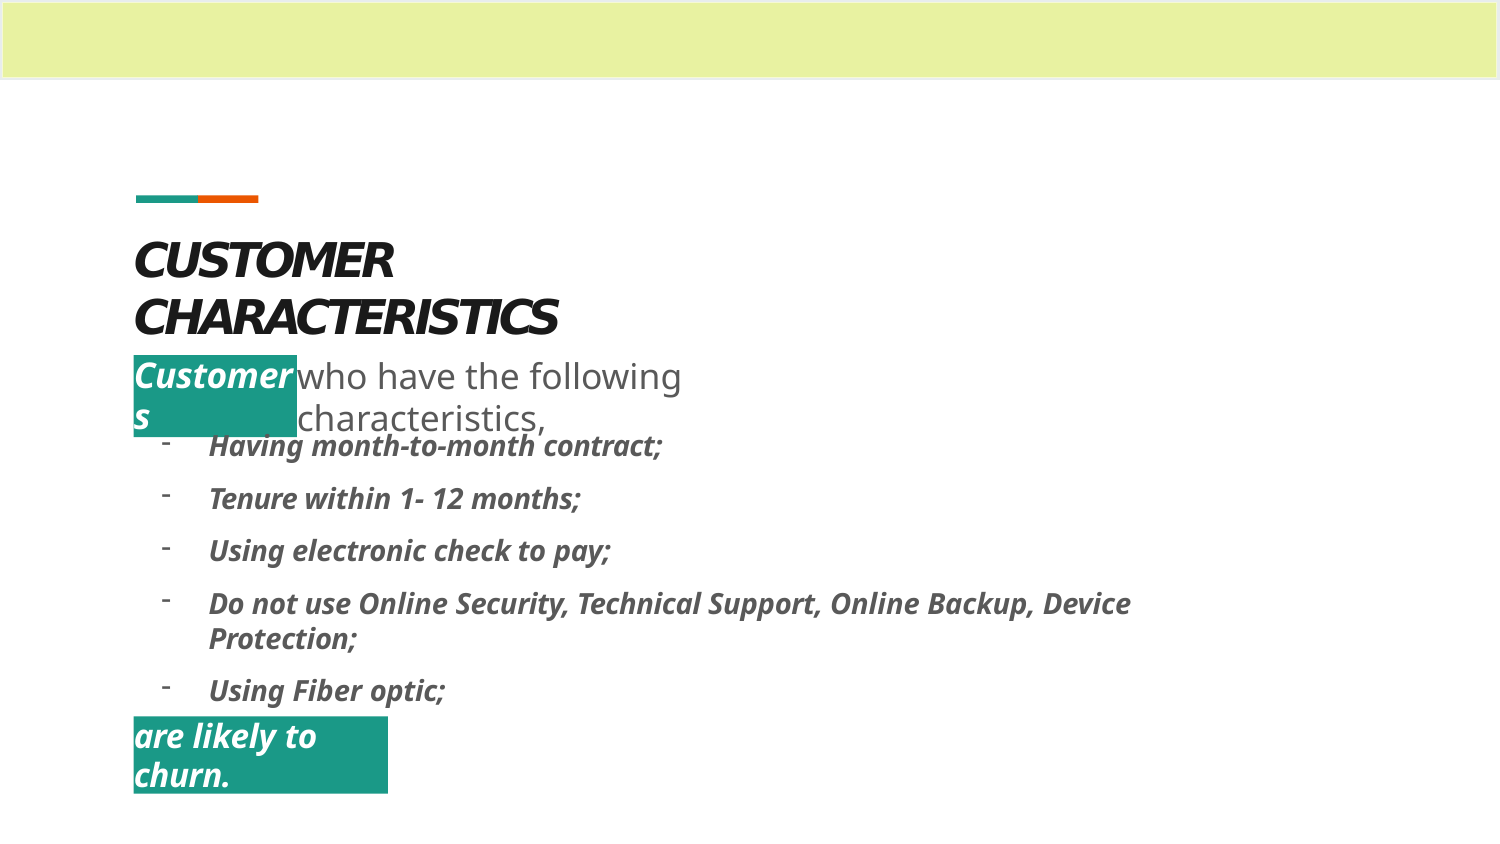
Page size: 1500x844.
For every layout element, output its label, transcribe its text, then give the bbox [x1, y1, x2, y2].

text_box CUSTOMER CHARACTERISTICS [131, 226, 834, 371]
text_box Having month-to-month contract; Tenure within 1- 12 months; Using electronic check to pay; Do not use Online Security, Technical Support, Online Backup, Device Protection; Using Fiber optic; [159, 408, 1181, 708]
text_box Customers [133, 355, 294, 438]
text_box who have the following characteristics, [294, 351, 896, 408]
text_box are likely to churn. [133, 716, 388, 794]
text_box [2, 2, 1497, 78]
